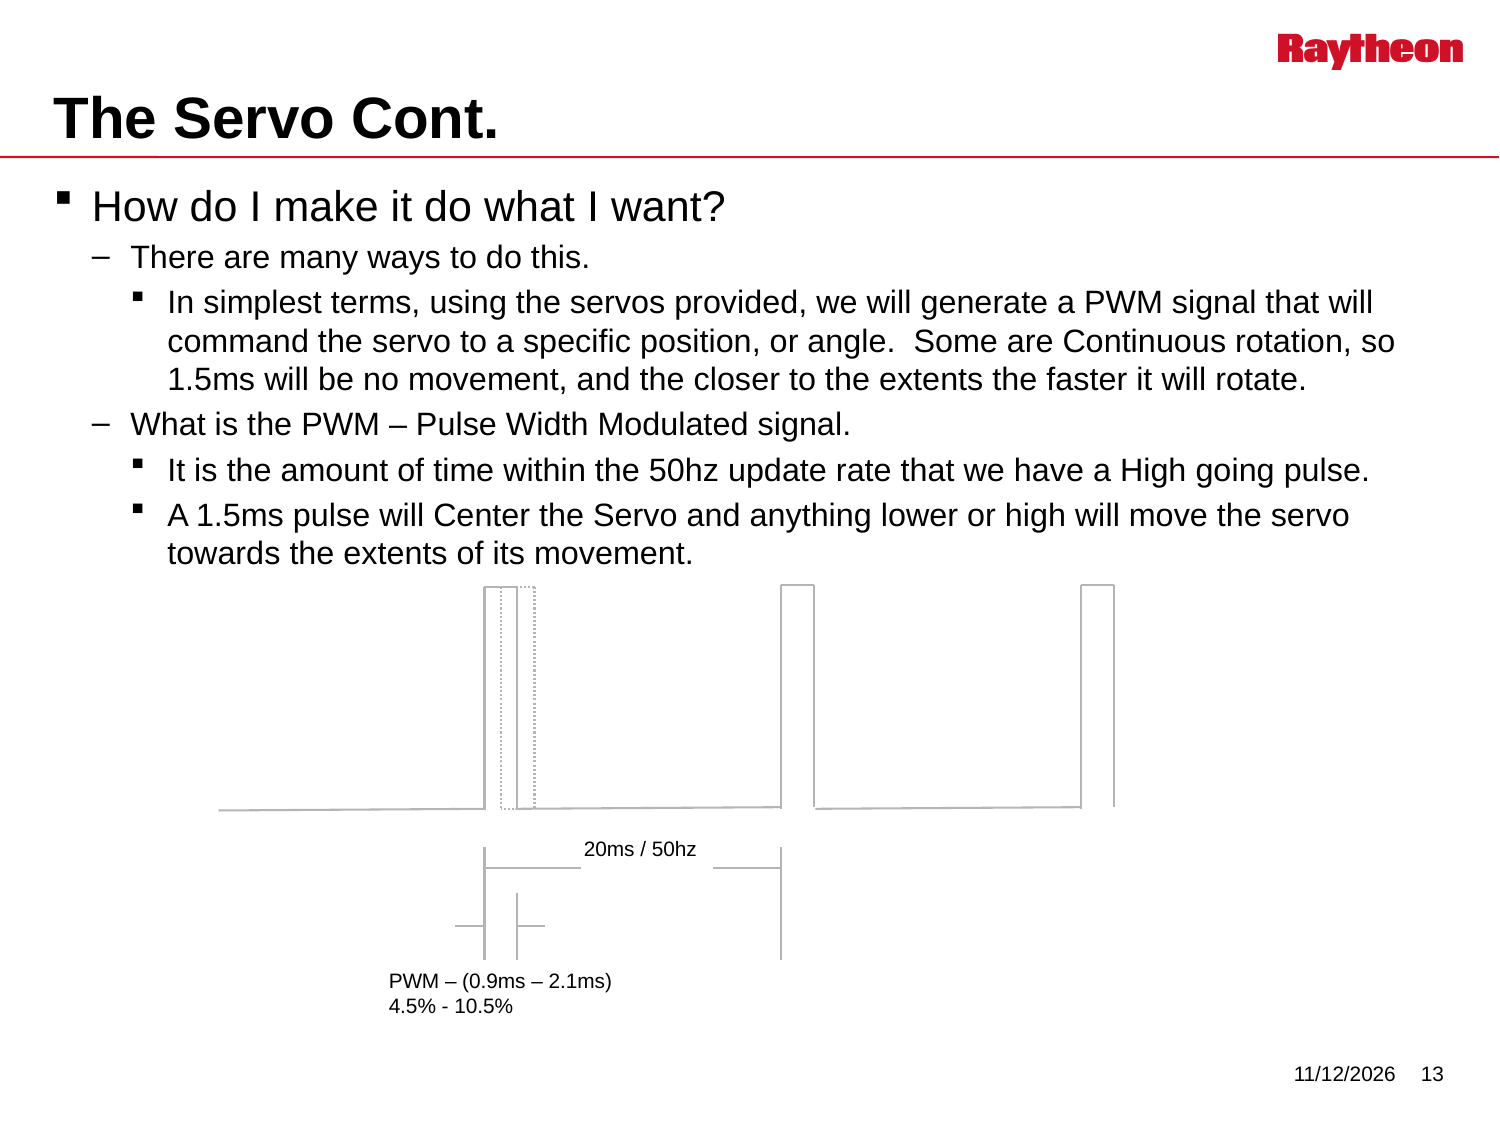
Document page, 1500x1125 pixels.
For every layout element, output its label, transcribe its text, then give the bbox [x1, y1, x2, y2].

picture [1278, 33, 1463, 70]
slide_number 13 [1420, 1042, 1490, 1103]
title The Servo Cont. [38, 45, 1225, 158]
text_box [218, 584, 1114, 961]
text_box PWM – (0.9ms – 2.1ms) 4.5% - 10.5% [374, 969, 628, 1025]
list How do I make it do what I want? There are many ways to do this. In simplest terms, using the servos provided, we will generate a PWM signal that will command the servo to a specific position, or angle. Some are Continuous rotation, so 1.5ms will be no movement, and the closer to the extents the faster it will rotate. What is the PWM – Pulse Width Modulated signal. It is the amount of time within the 50hz update rate that we have a High going pulse. A 1.5ms pulse will Center the Servo and anything lower or high will move the servo towards the extents of its movement. [38, 170, 1461, 587]
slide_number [1045, 1042, 1396, 1103]
